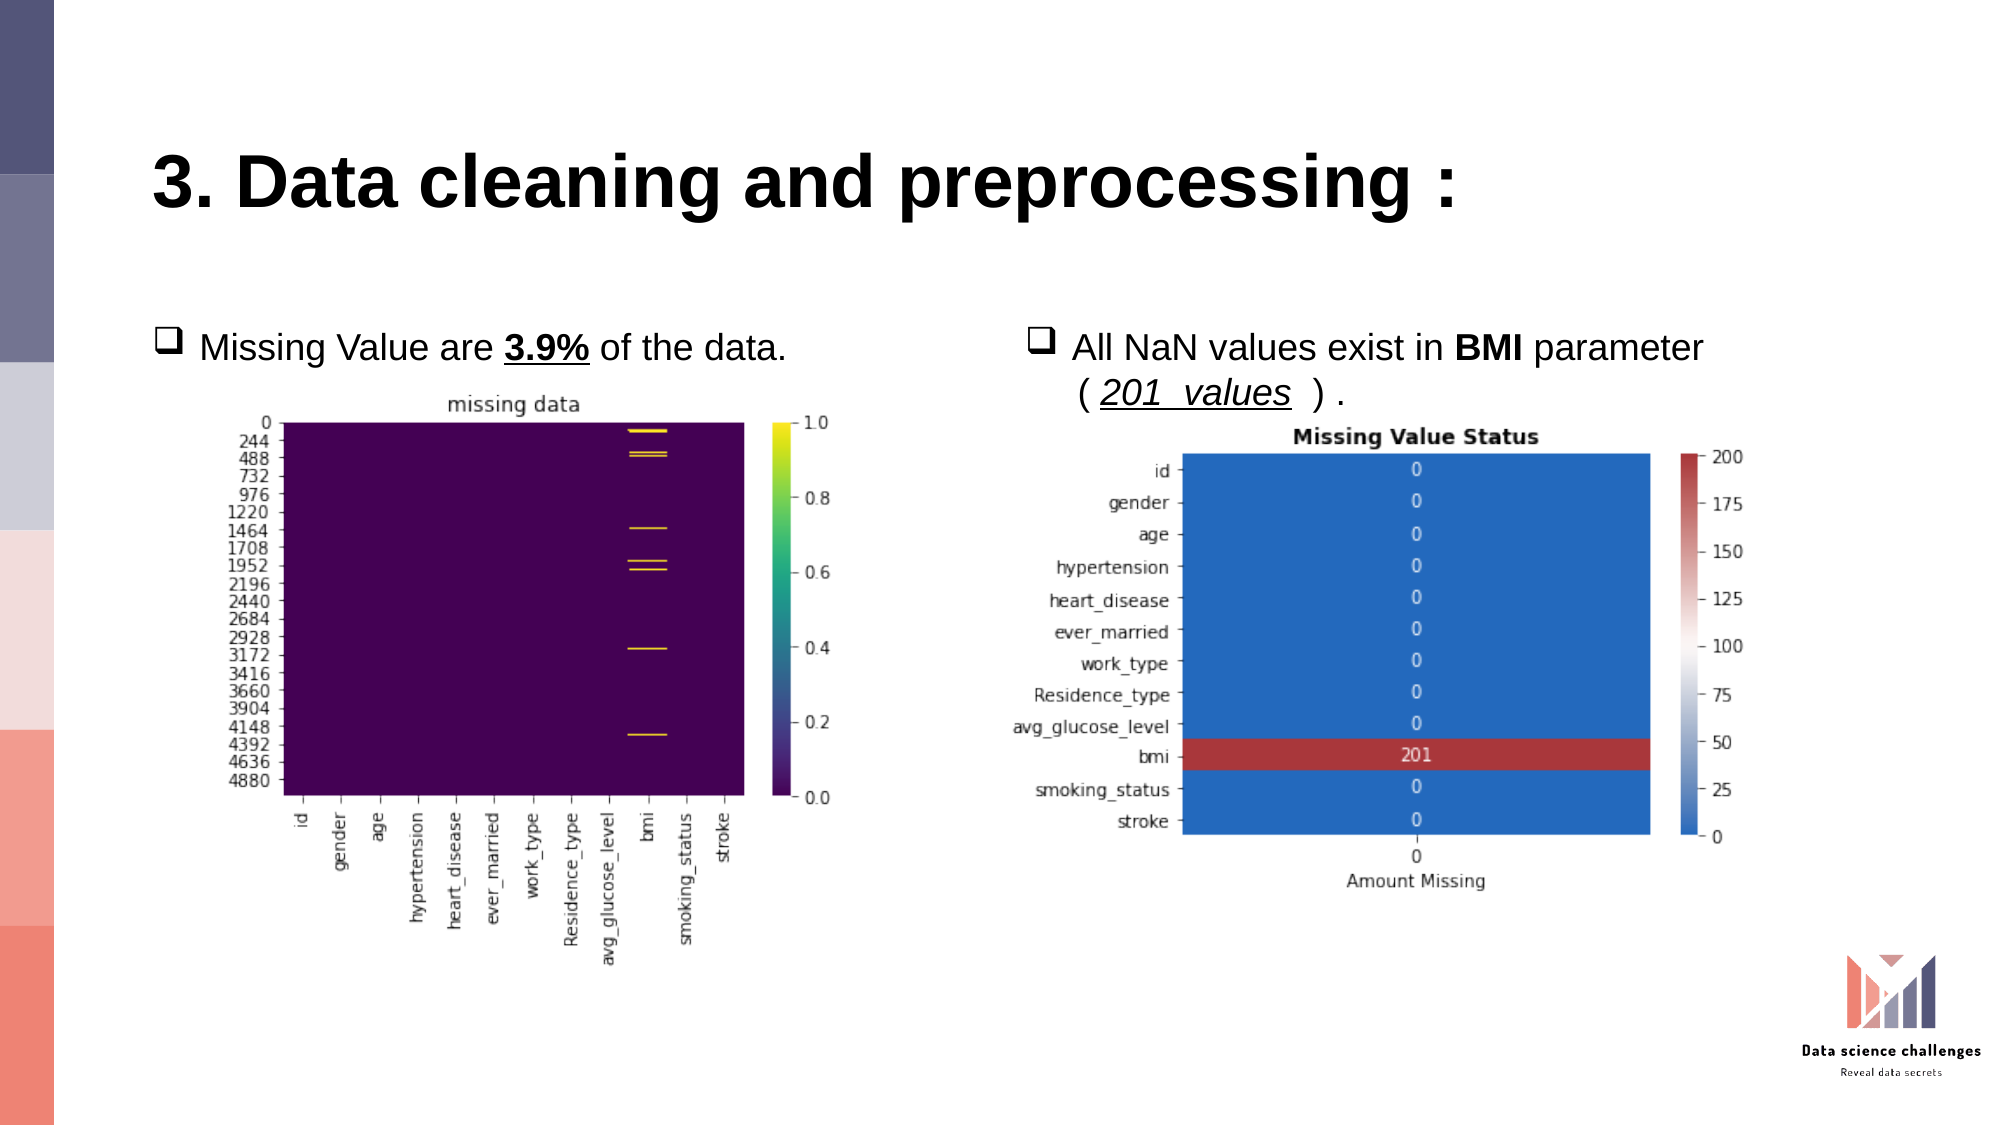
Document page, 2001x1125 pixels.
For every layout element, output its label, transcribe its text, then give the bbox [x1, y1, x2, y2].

list Missing Value are 3.9% of the data. All NaN values exist in BMI parameter ( 201 values ) . [137, 315, 1913, 948]
picture [1782, 907, 2000, 1125]
picture [214, 383, 843, 977]
picture [999, 415, 1756, 902]
title 3. Data cleaning and preprocessing : [137, 69, 1863, 287]
